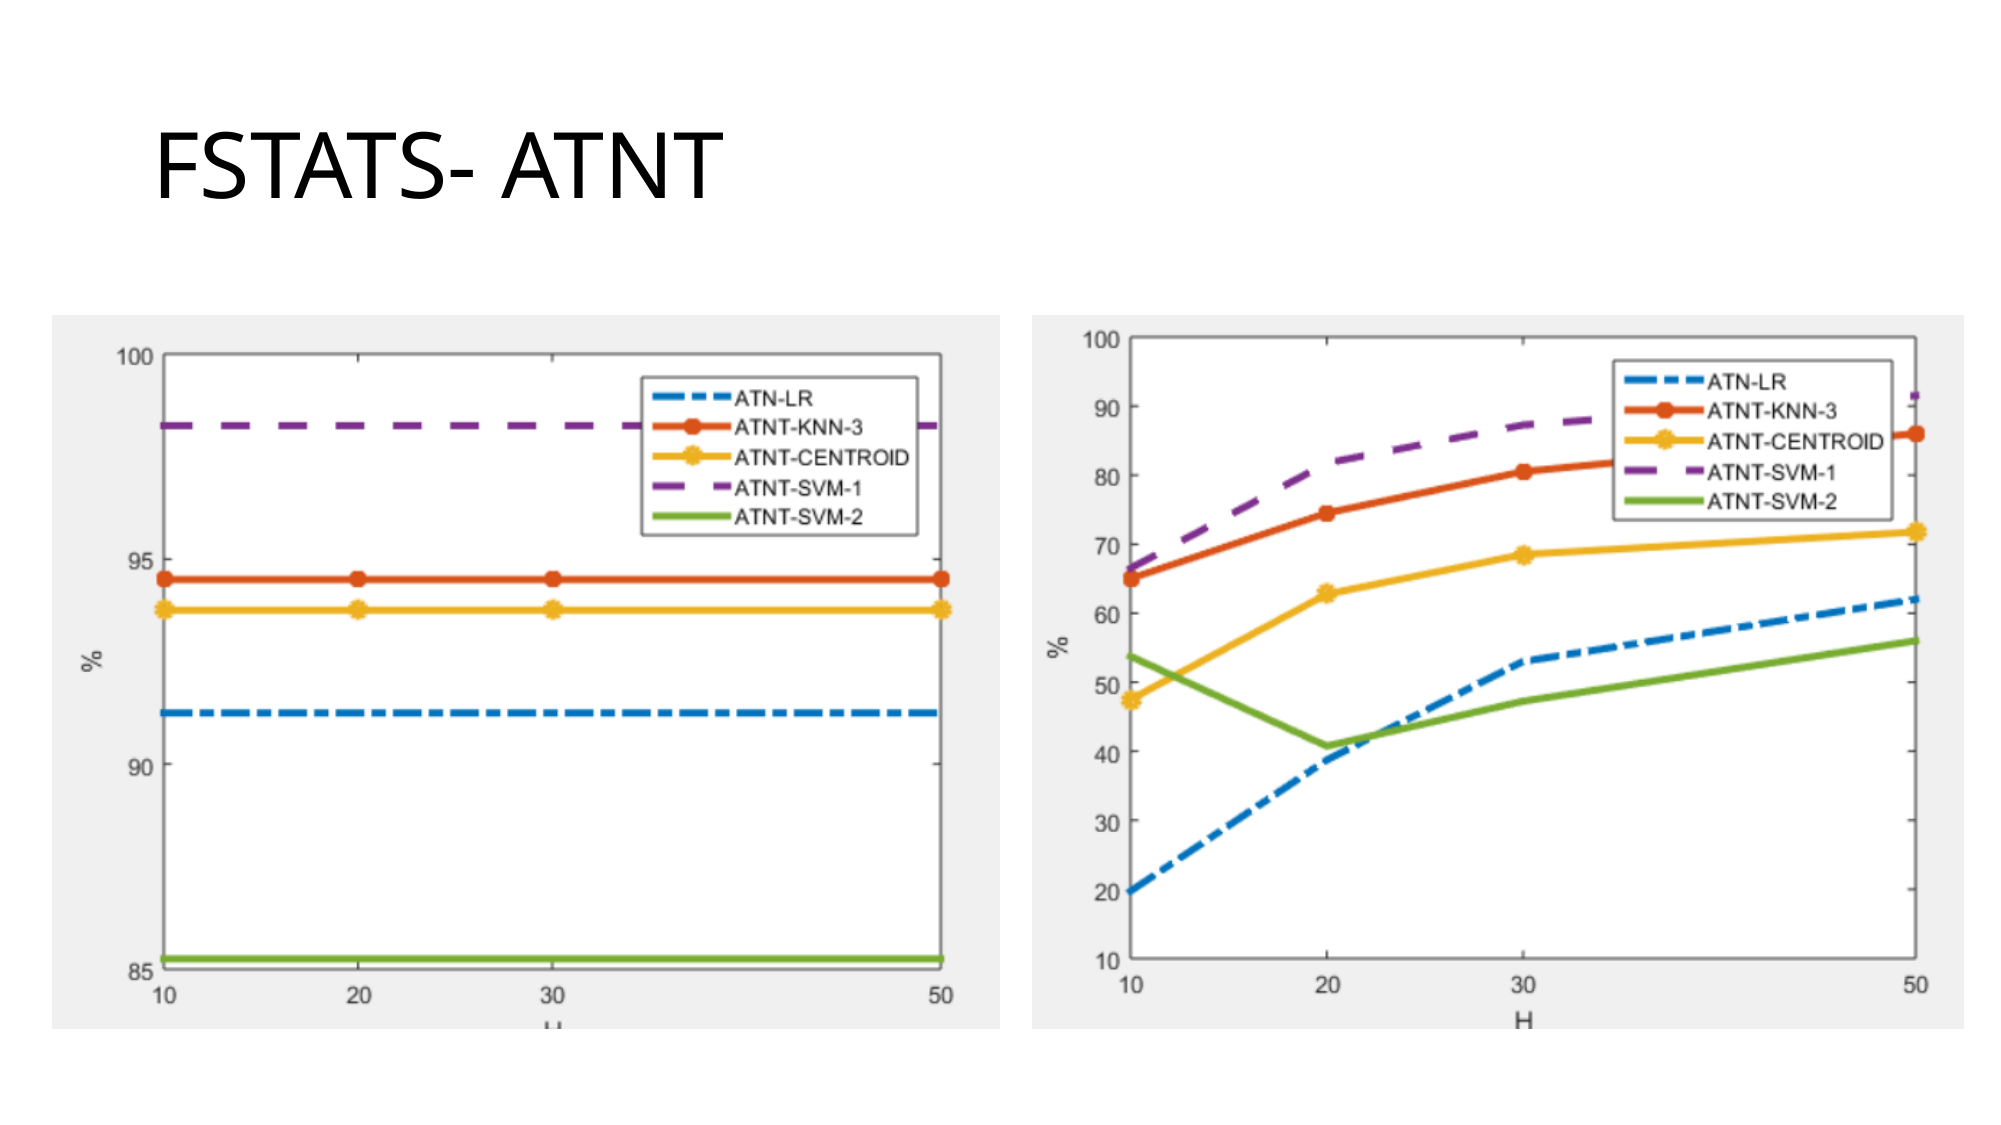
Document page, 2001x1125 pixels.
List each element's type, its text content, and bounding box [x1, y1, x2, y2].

picture [1032, 315, 1964, 1029]
title FSTATS- ATNT [137, 59, 1863, 278]
picture [52, 315, 1000, 1029]
